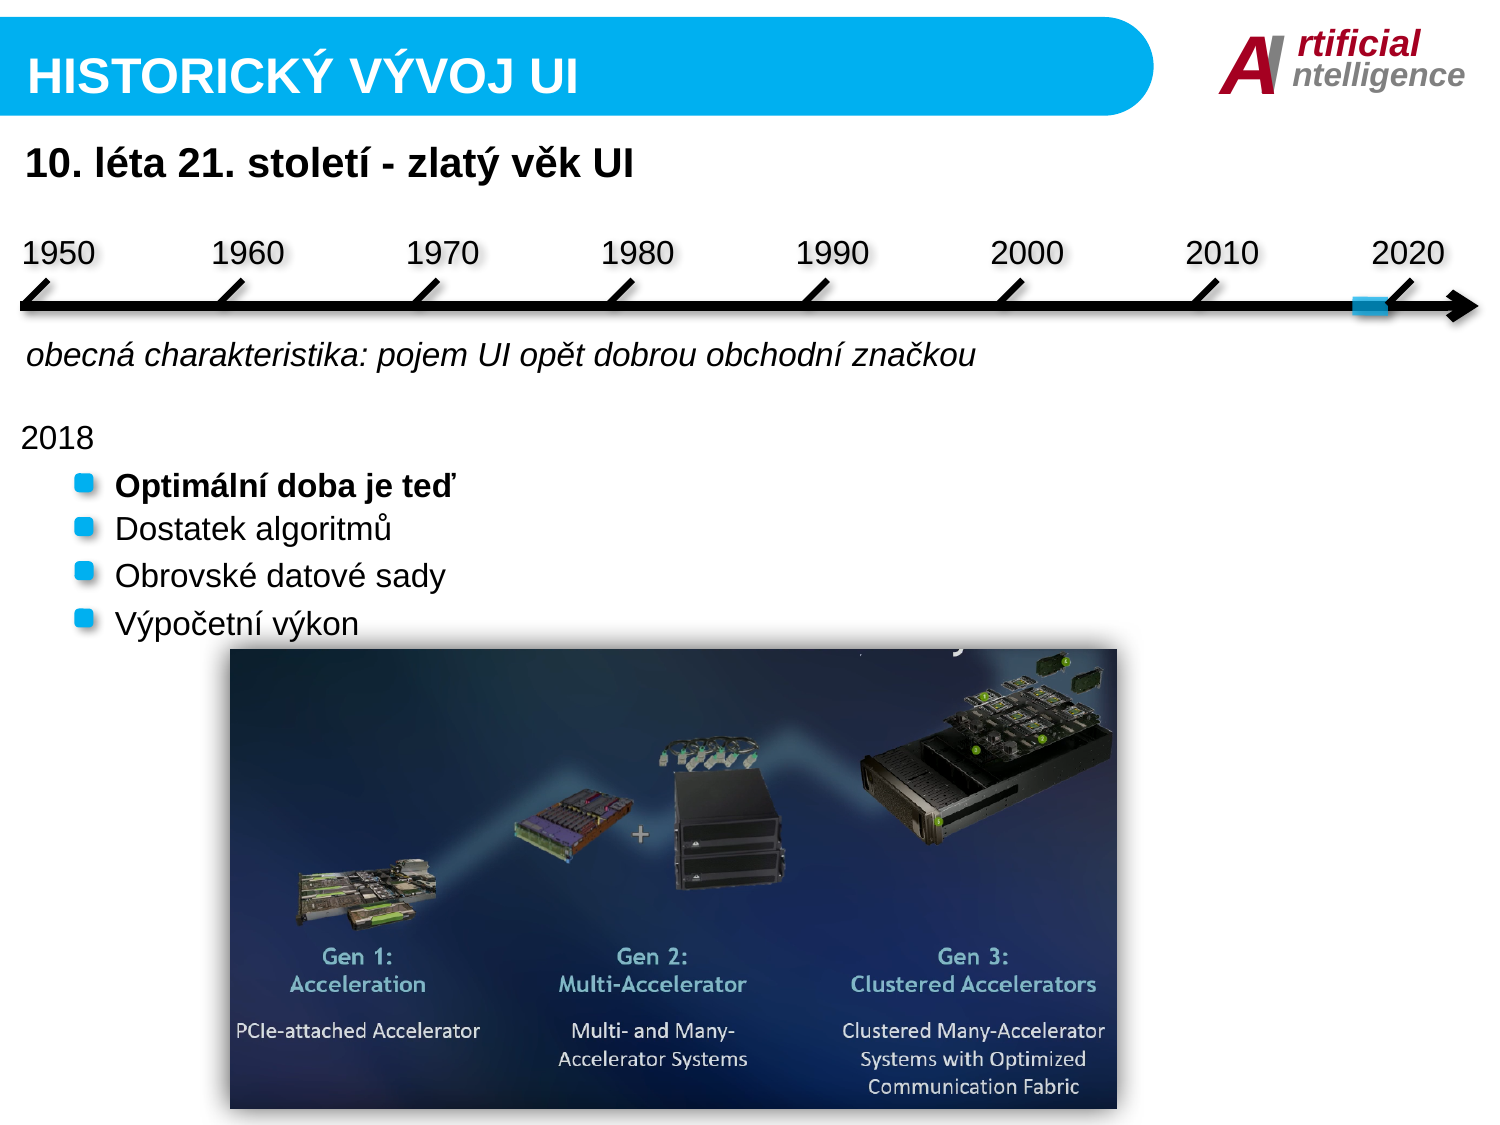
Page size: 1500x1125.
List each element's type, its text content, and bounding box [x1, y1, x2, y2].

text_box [1219, 10, 1483, 113]
text_box 1980 [573, 223, 703, 279]
text_box 2010 [1157, 223, 1287, 279]
text_box 1950 [0, 223, 124, 279]
text_box 2018 [5, 408, 135, 464]
text_box obecná charakteristika: pojem UI opět dobrou obchodní značkou [11, 326, 1353, 381]
text_box 1960 [183, 223, 313, 279]
text_box 2000 [962, 223, 1092, 279]
text_box [76, 563, 92, 579]
text_box 1970 [378, 223, 508, 279]
text_box Výpočetní výkon [100, 594, 1152, 650]
text_box 10. léta 21. století - zlatý věk UI [10, 128, 1075, 193]
picture [229, 649, 1117, 1109]
text_box HISTORICKÝ VÝVOJ UI [13, 36, 595, 111]
text_box [0, 19, 1152, 114]
text_box [76, 475, 92, 491]
text_box 2020 [1343, 223, 1473, 279]
text_box Obrovské datové sady [100, 555, 775, 594]
text_box Dostatek algoritmů [100, 499, 898, 555]
text_box [76, 519, 92, 534]
text_box 1990 [768, 223, 898, 279]
text_box Optimální doba je teď [100, 456, 1397, 512]
text_box [76, 610, 92, 626]
